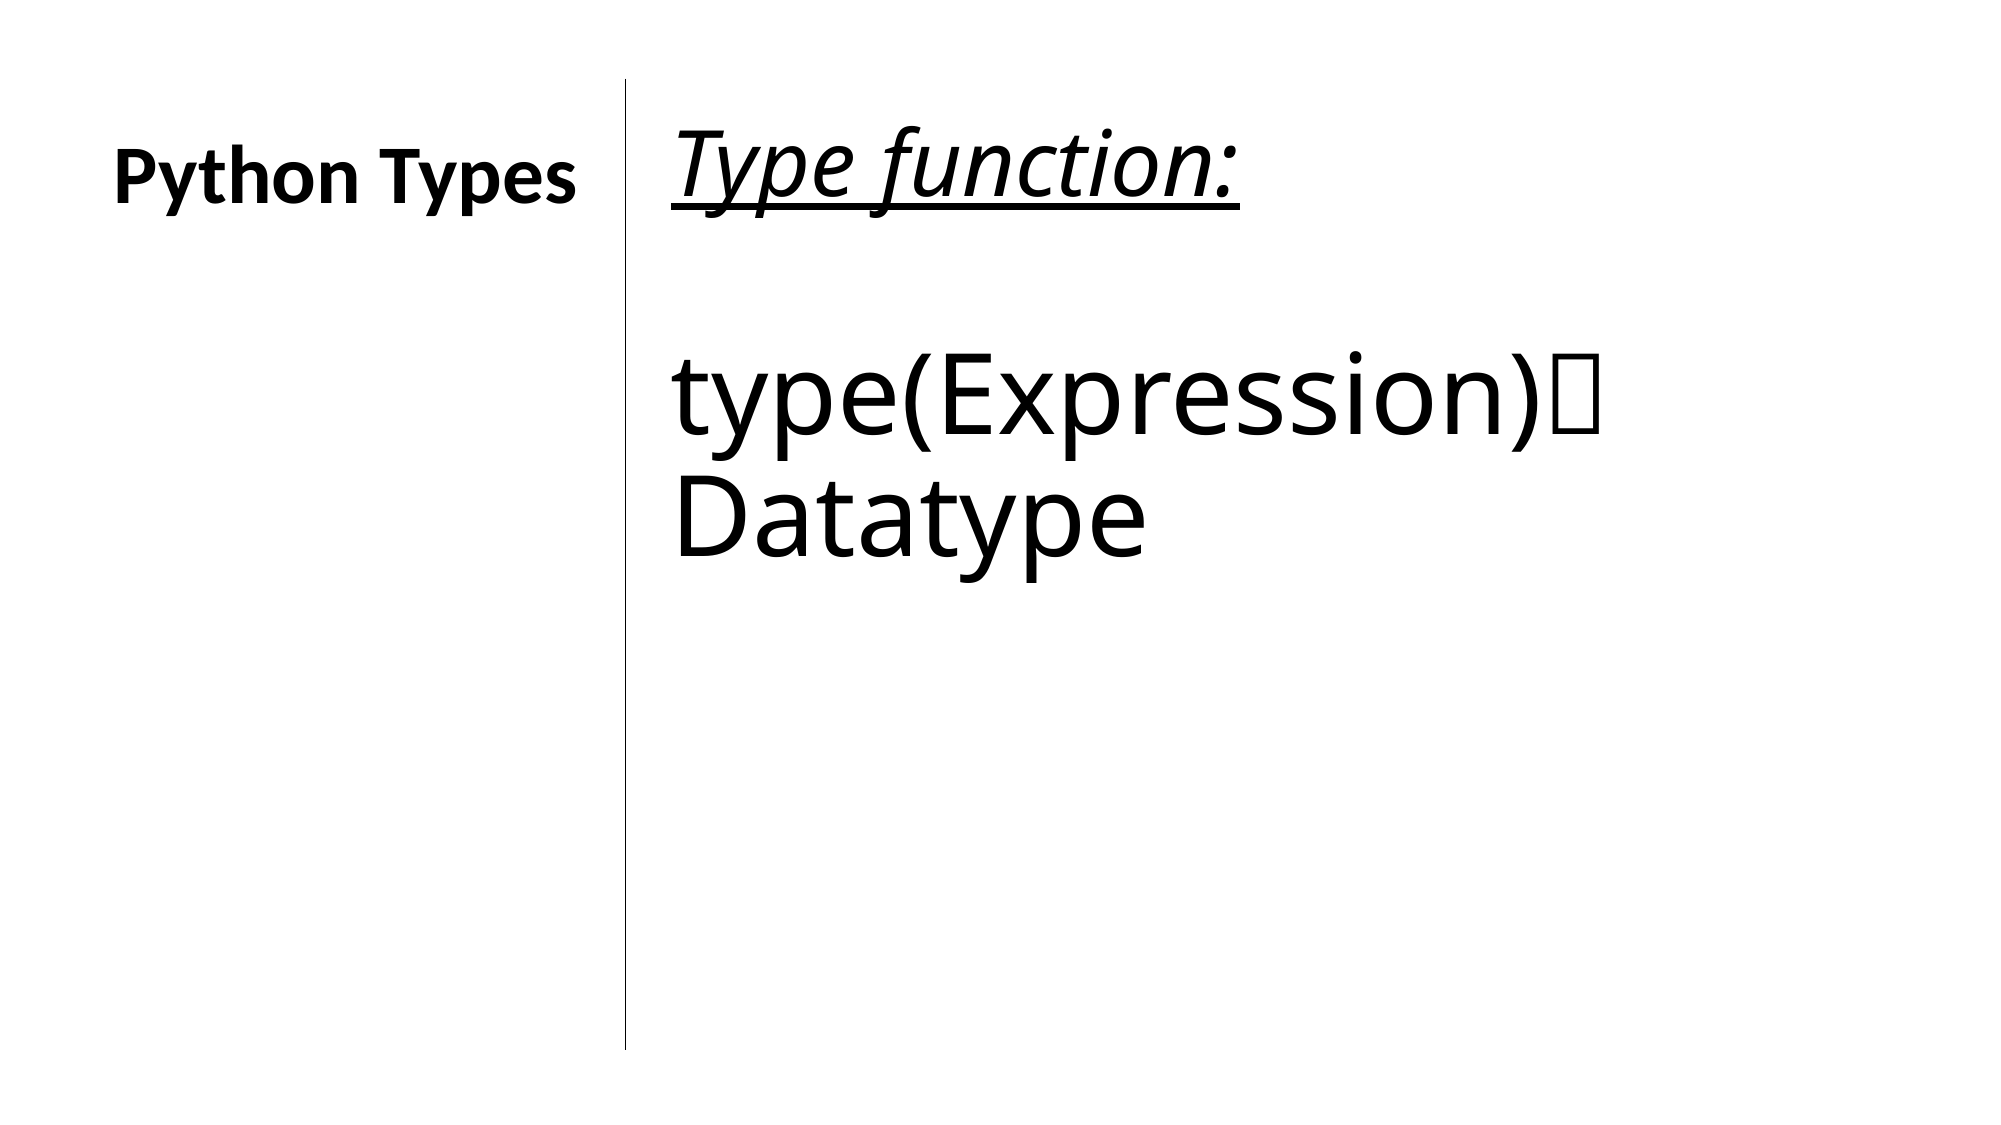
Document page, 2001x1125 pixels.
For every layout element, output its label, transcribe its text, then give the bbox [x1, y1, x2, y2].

list Python Types [68, 116, 620, 1000]
list Type function: type(Expression) Datatype [629, 102, 2000, 1014]
